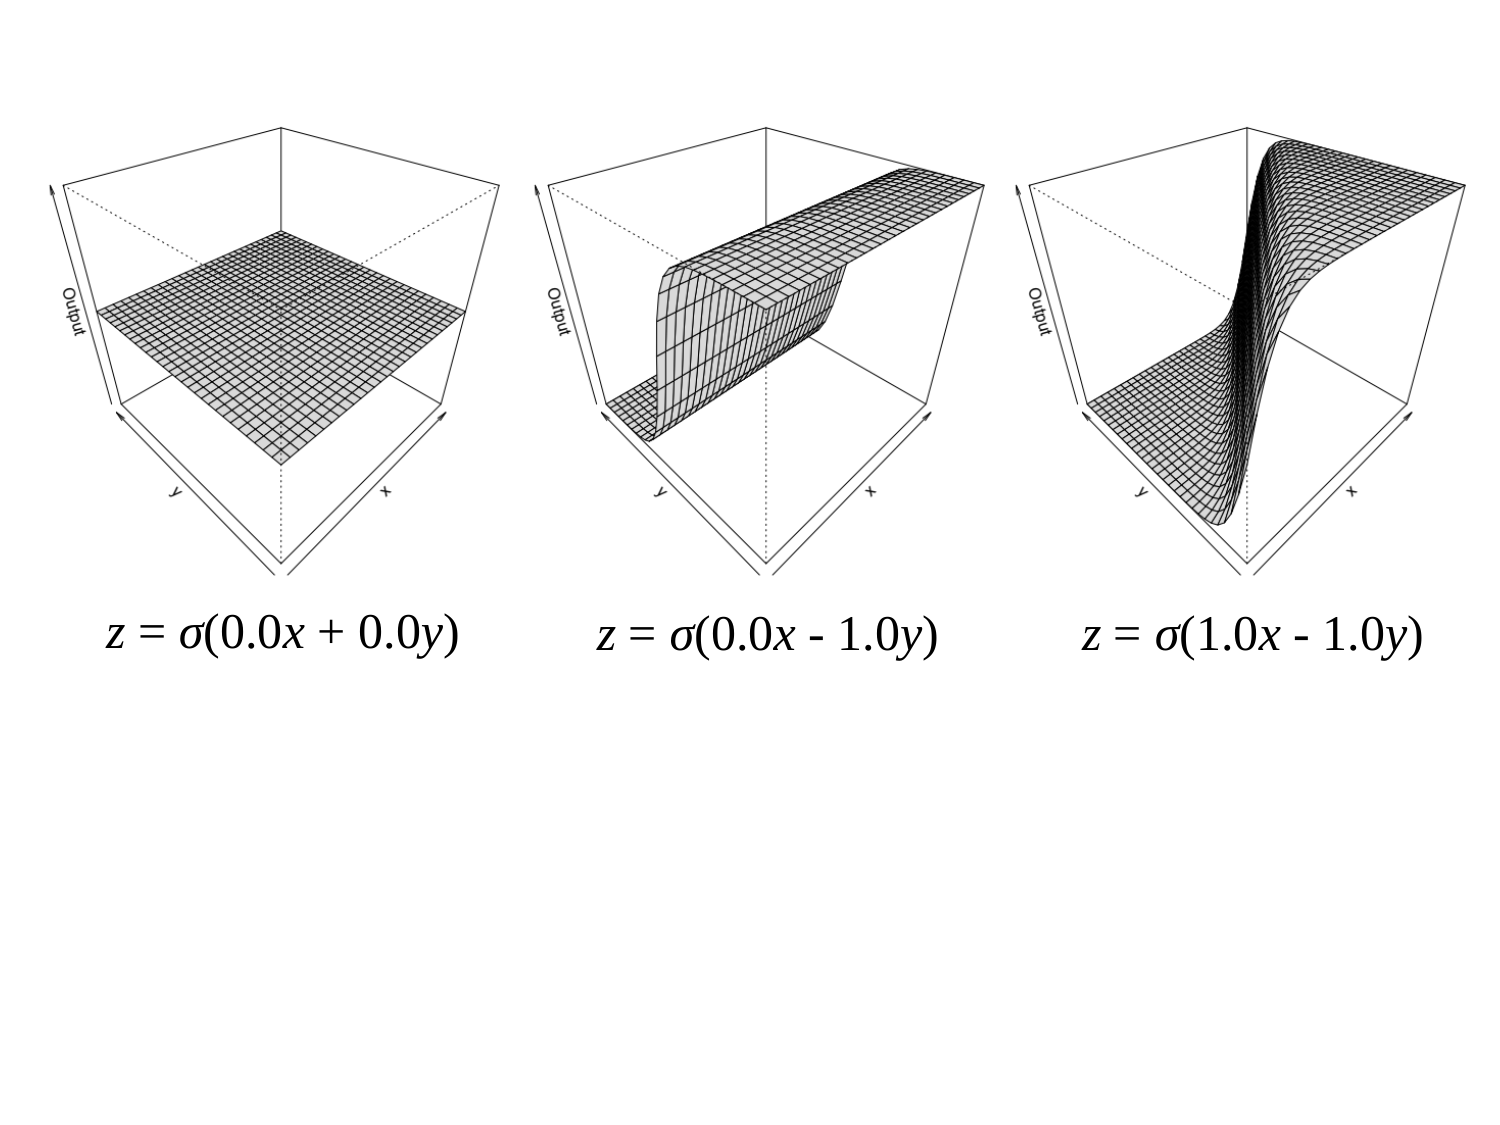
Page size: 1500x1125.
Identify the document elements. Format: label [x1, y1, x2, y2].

text_box [29, 105, 1476, 669]
